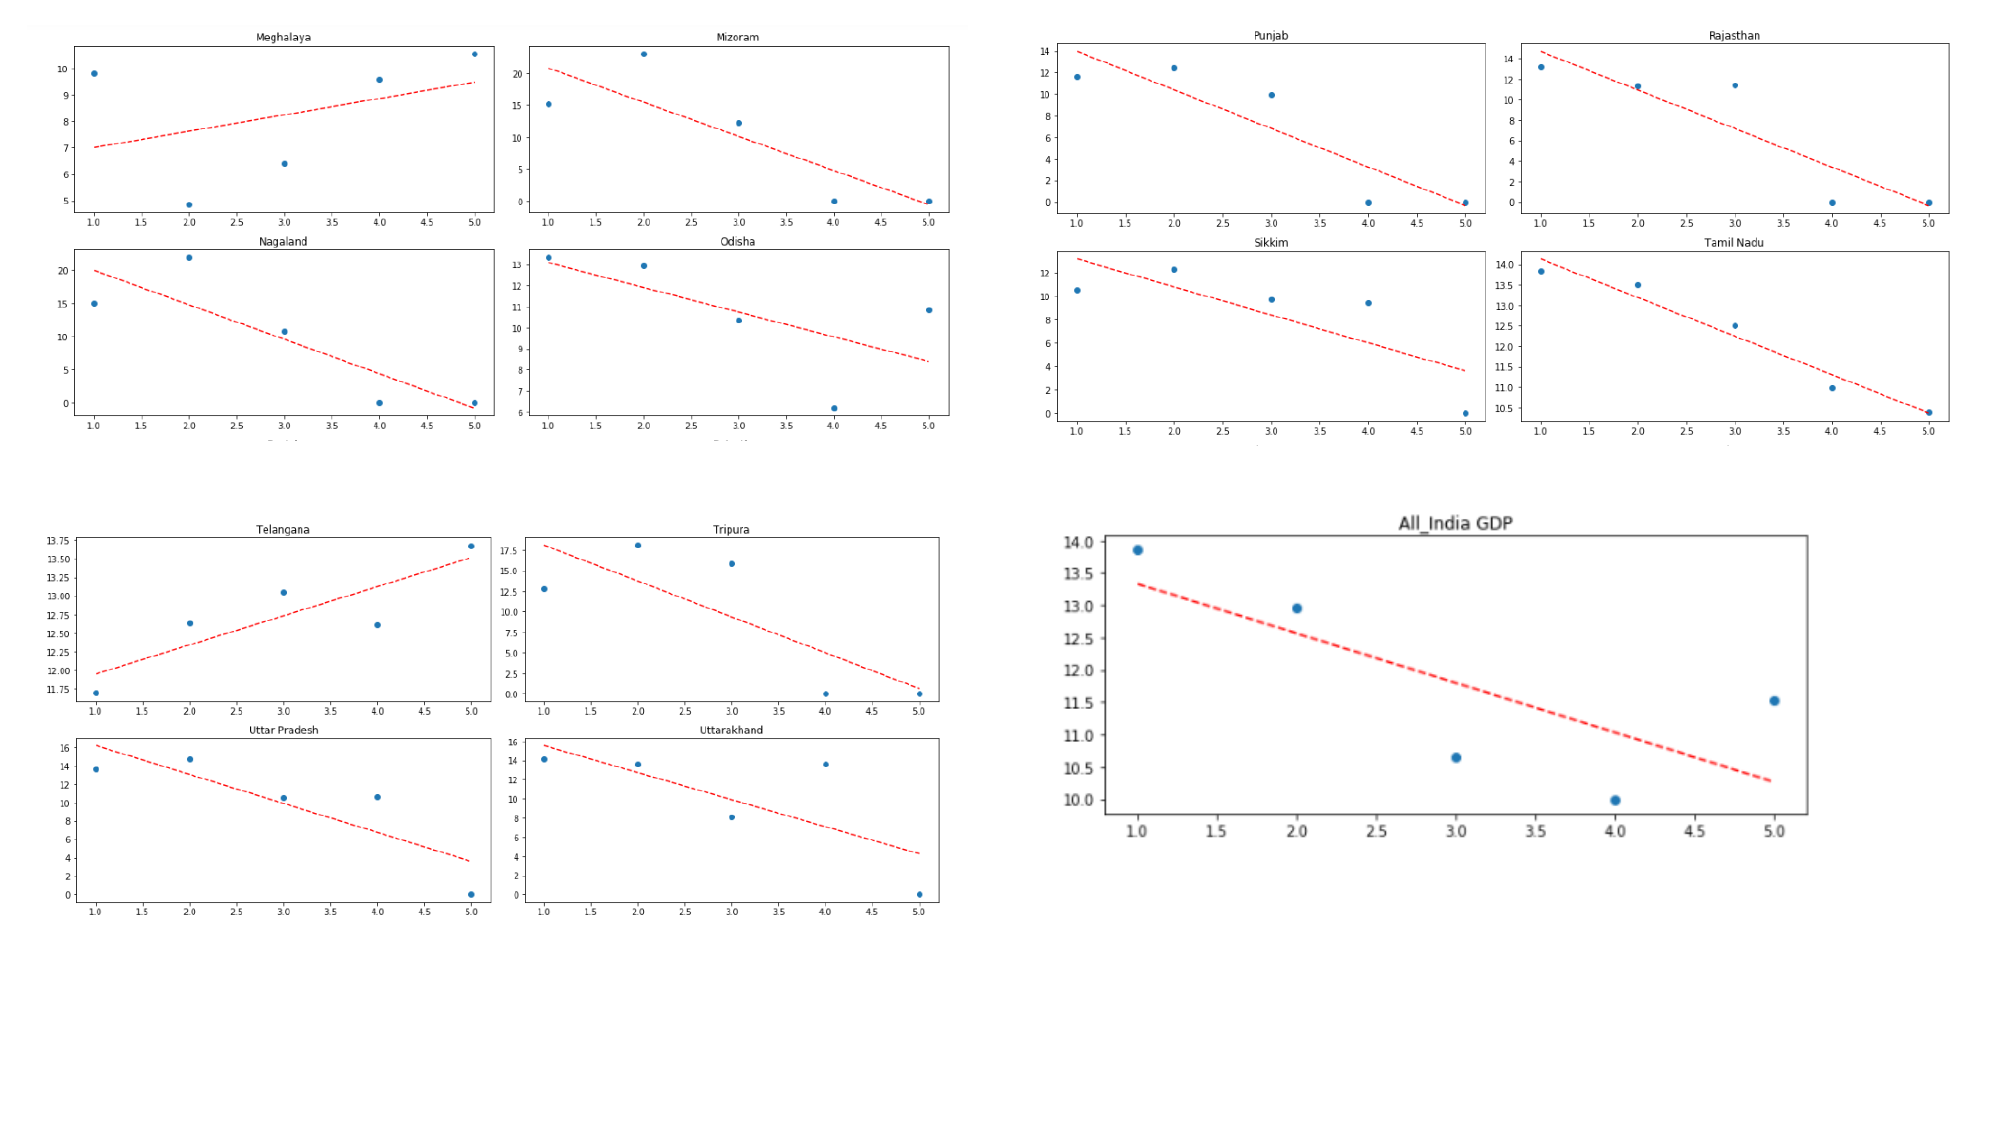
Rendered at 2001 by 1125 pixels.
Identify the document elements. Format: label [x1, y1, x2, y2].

picture [1025, 19, 1966, 446]
picture [27, 25, 968, 441]
picture [1025, 507, 1945, 864]
picture [27, 523, 968, 925]
